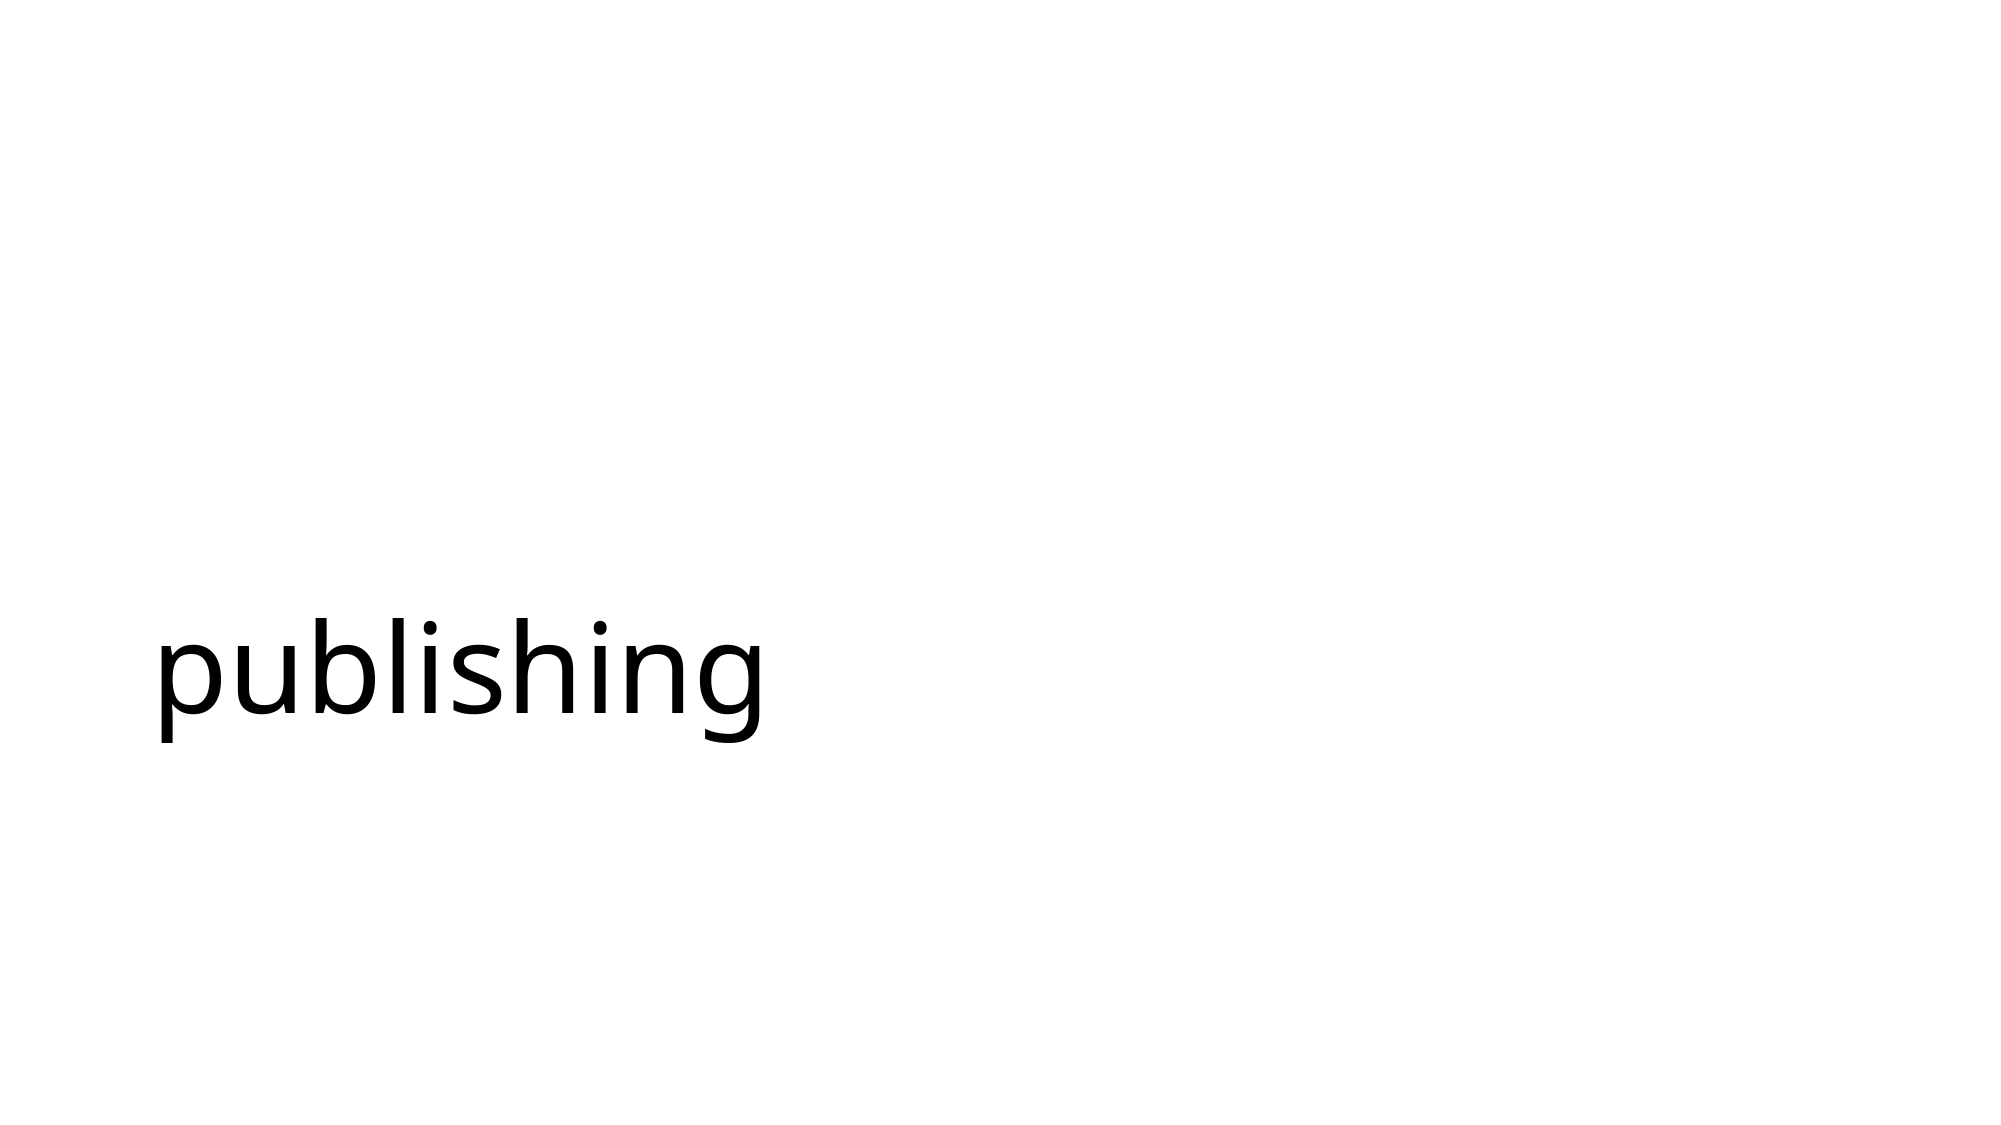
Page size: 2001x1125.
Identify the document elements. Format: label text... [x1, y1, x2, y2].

title publishing [136, 280, 1862, 749]
